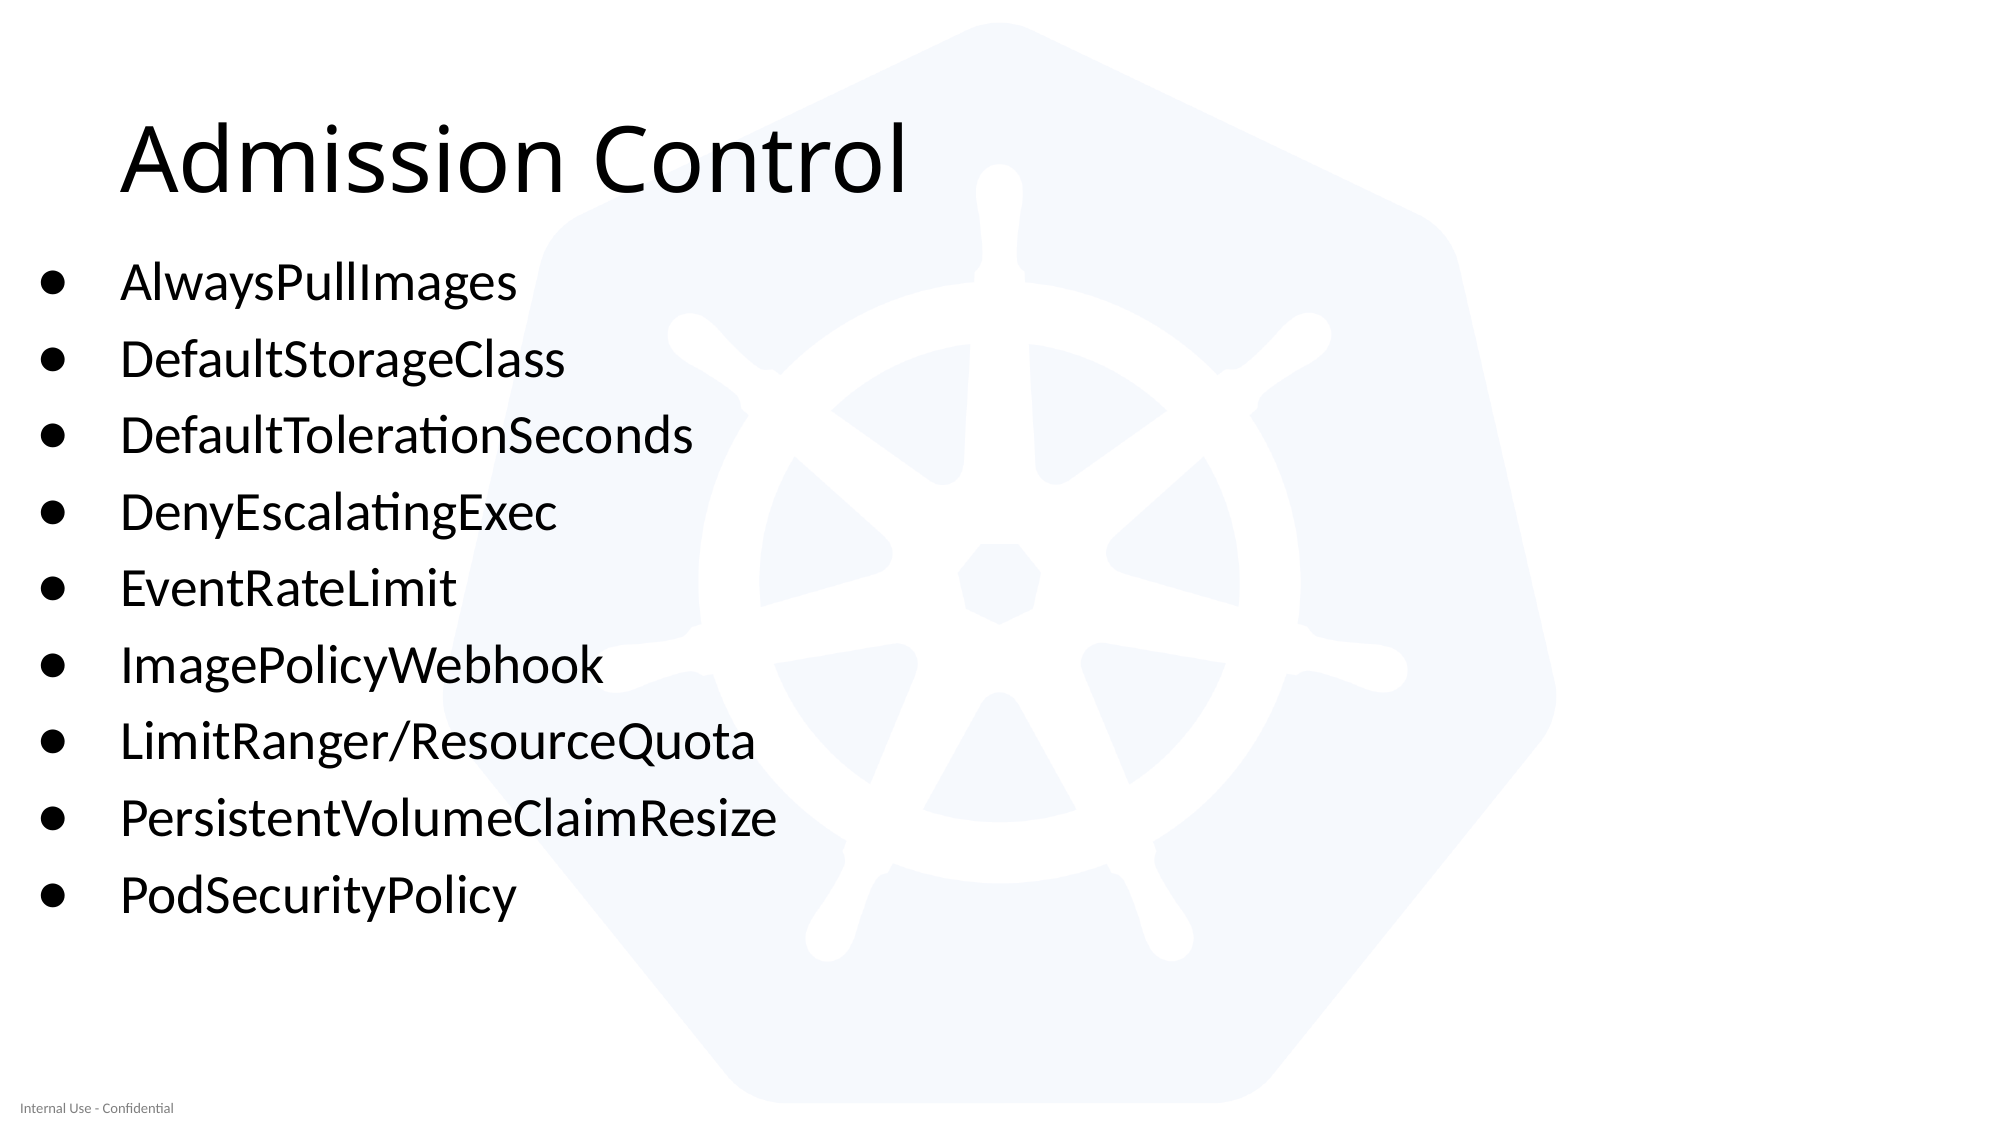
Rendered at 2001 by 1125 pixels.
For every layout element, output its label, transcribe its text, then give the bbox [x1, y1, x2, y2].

title Admission Control [99, 45, 1900, 232]
list AlwaysPullImages DefaultStorageClass DefaultTolerationSeconds DenyEscalatingExec EventRateLimit ImagePolicyWebhook LimitRanger/ResourceQuota PersistentVolumeClaimResize PodSecurityPolicy [0, 232, 2000, 1078]
